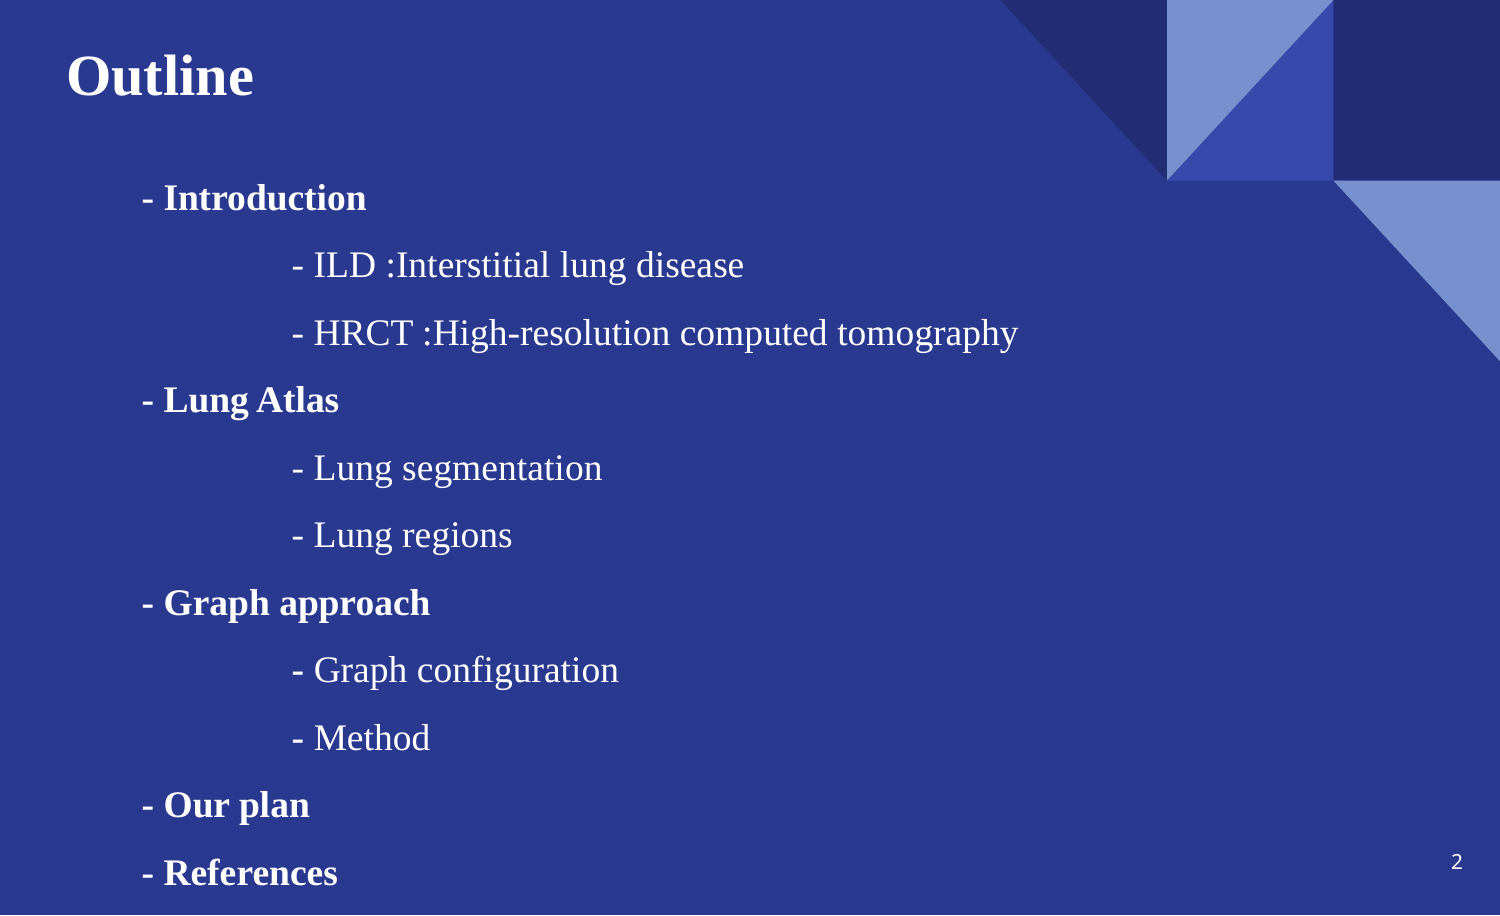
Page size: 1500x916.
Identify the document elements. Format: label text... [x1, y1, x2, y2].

text_box Outline [51, 22, 1449, 156]
text_box - Introduction - ILD :Interstitial lung disease - HRCT :High-resolution computed tomography - Lung Atlas - Lung segmentation - Lung regions - Graph approach - Graph configuration - Method - Our plan - References [105, 156, 1395, 908]
slide_number 2 [1395, 827, 1478, 898]
